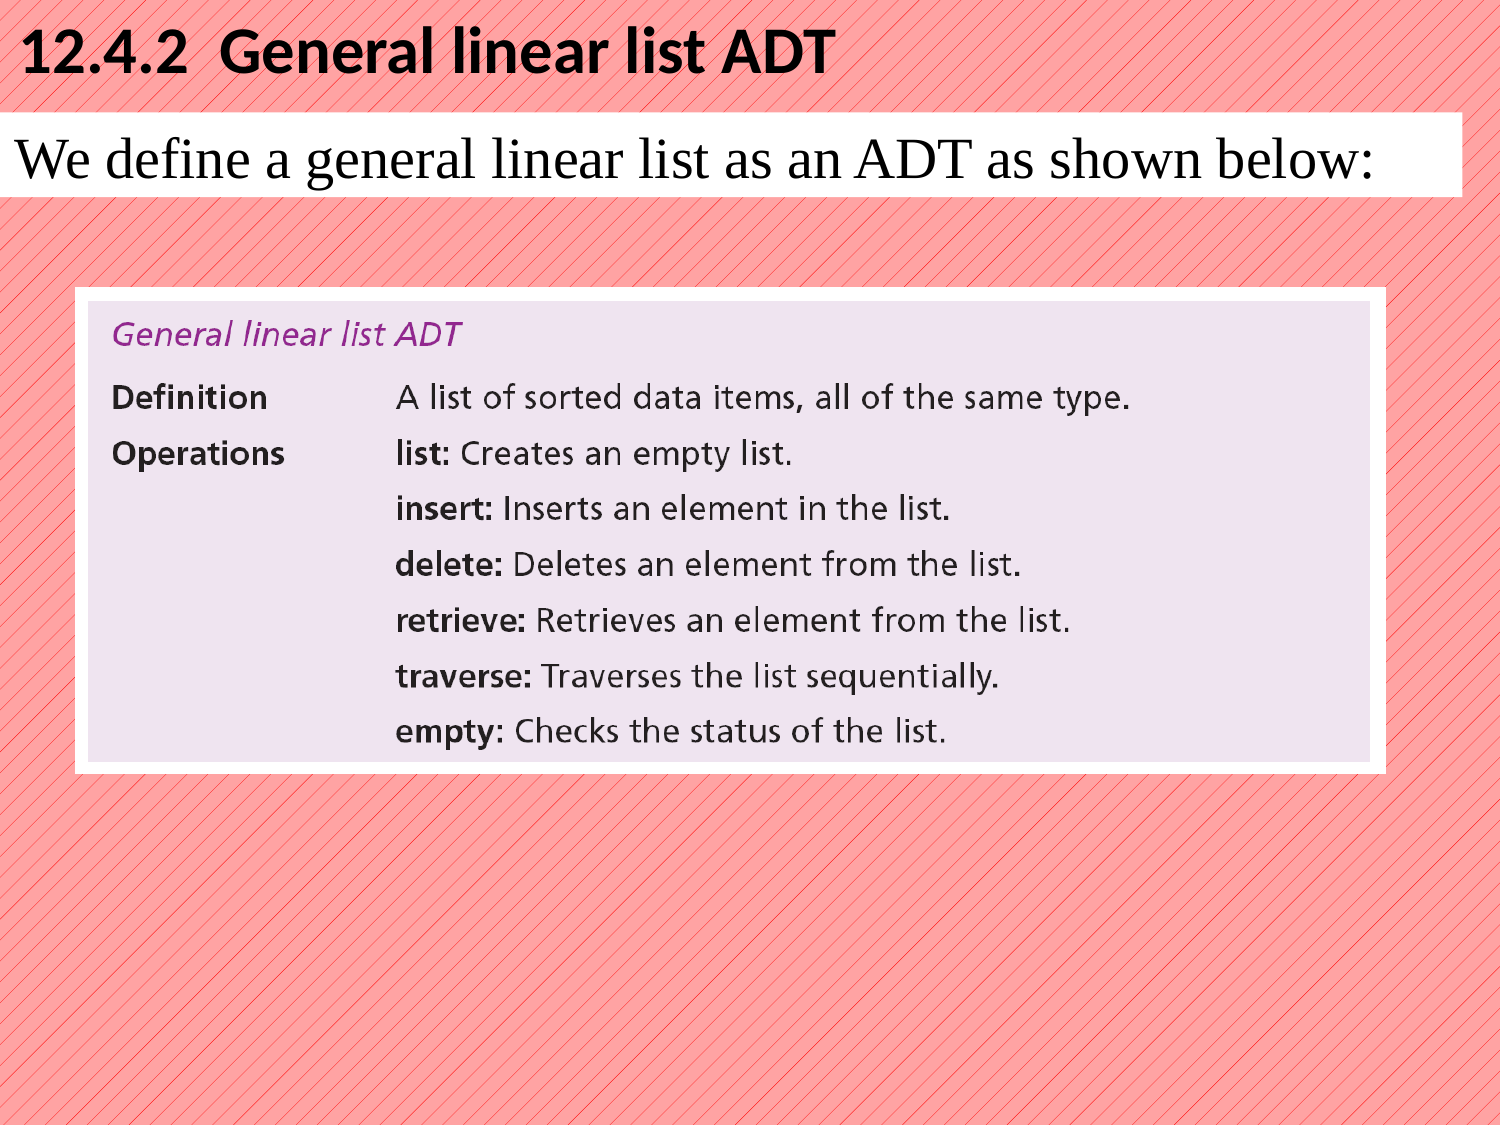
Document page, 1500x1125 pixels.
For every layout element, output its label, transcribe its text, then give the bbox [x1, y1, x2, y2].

text_box 12.4.2 General linear list ADT [3, 0, 853, 95]
text_box We define a general linear list as an ADT as shown below: [0, 112, 1463, 198]
picture [74, 287, 1386, 774]
